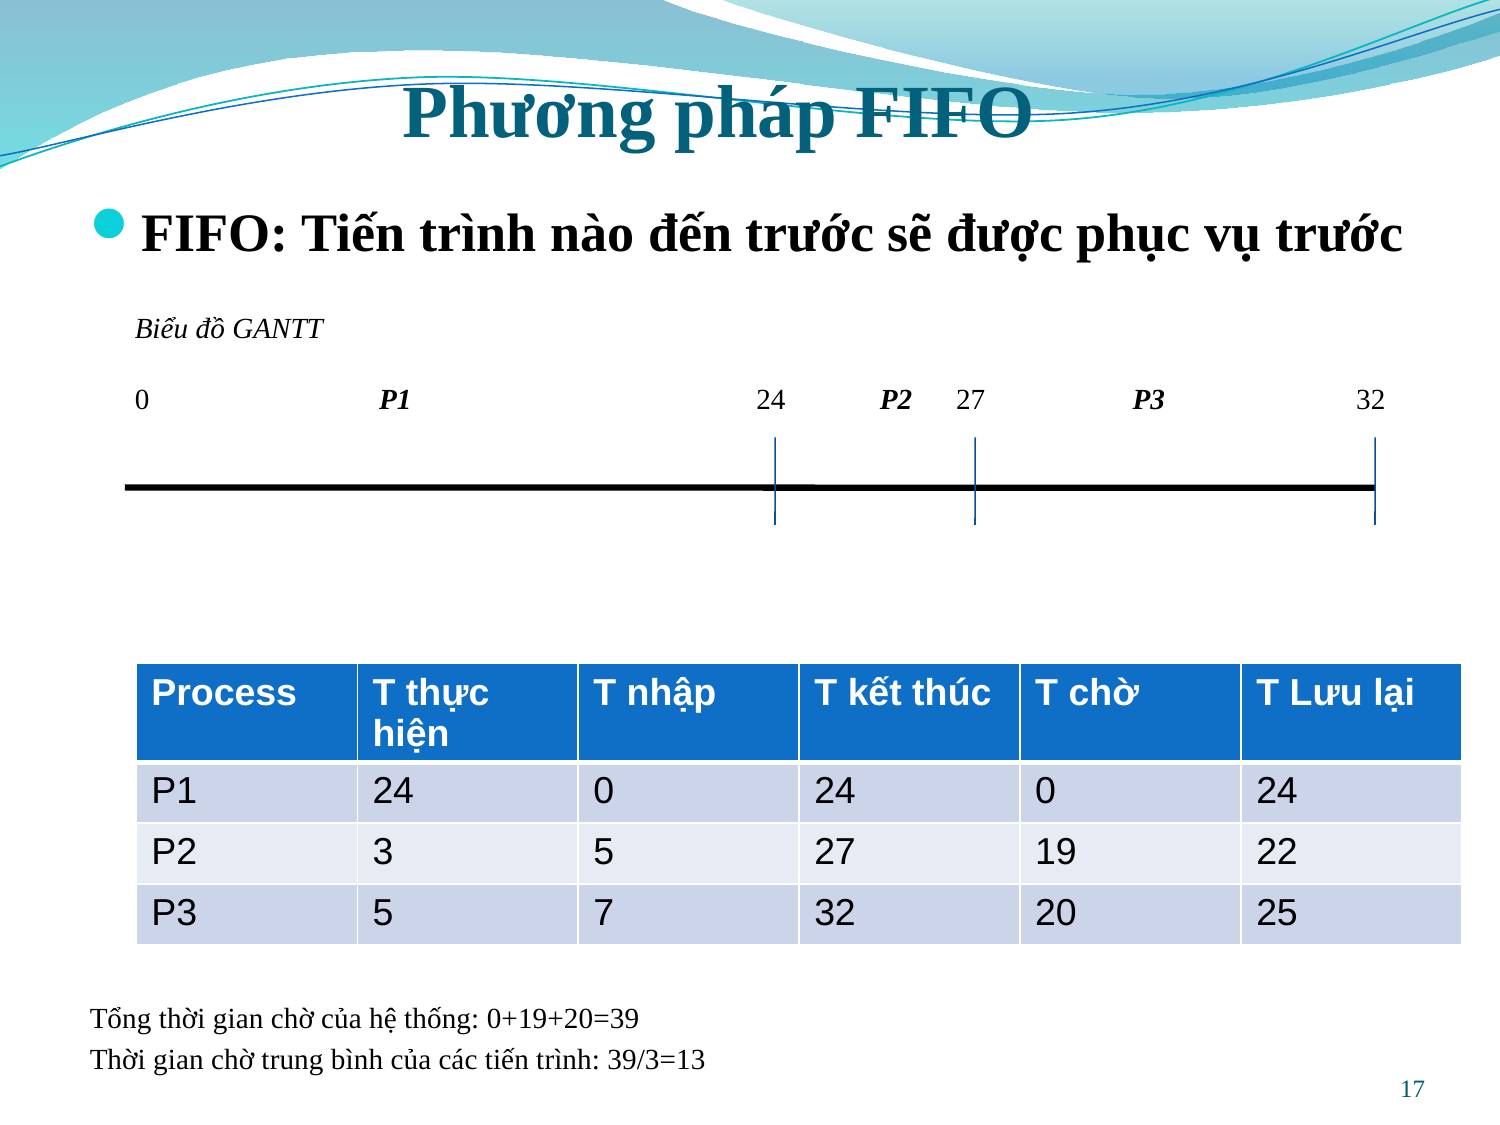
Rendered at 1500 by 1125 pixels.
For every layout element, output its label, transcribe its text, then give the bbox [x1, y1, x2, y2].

table_cell 24 [358, 765, 577, 822]
list FIFO: Tiến trình nào đến trước sẽ được phục vụ trước Biểu đồ GANTT 0 P1 24 P2 27 P3 32 Tổng thời gian chờ của hệ thống: 0+19+20=39 Thời gian chờ trung bình của các tiến trình: 39/3=13 [75, 189, 1500, 1125]
table_cell 25 [1242, 885, 1461, 944]
table_cell 7 [579, 885, 798, 944]
slide_number 21 [117, 438, 1382, 537]
table_cell 3 [358, 824, 577, 883]
table_cell 20 [1021, 885, 1240, 944]
table_cell P3 [137, 885, 357, 944]
table_cell 24 [1242, 765, 1461, 822]
slide_number 17 [1299, 1042, 1425, 1103]
table_cell 0 [1021, 765, 1240, 822]
table_header T nhập [579, 664, 798, 760]
table_cell P1 [137, 765, 357, 822]
table_header T chờ [1021, 664, 1240, 760]
table_cell 5 [358, 885, 577, 944]
table_cell P2 [137, 824, 357, 883]
table_cell 5 [579, 824, 798, 883]
table_cell 24 [800, 765, 1019, 822]
table_header T thực hiện [358, 664, 577, 760]
table_header T kết thúc [800, 664, 1019, 760]
table_cell 27 [800, 824, 1019, 883]
table_cell 19 [1021, 824, 1240, 883]
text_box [124, 437, 1376, 526]
table_cell 0 [579, 765, 798, 822]
table_cell 22 [1242, 824, 1461, 883]
title Phương pháp FIFO [375, 69, 1063, 153]
table_cell 32 [800, 885, 1019, 944]
table_header T Lưu lại [1242, 664, 1461, 760]
table_header Process [137, 664, 357, 760]
